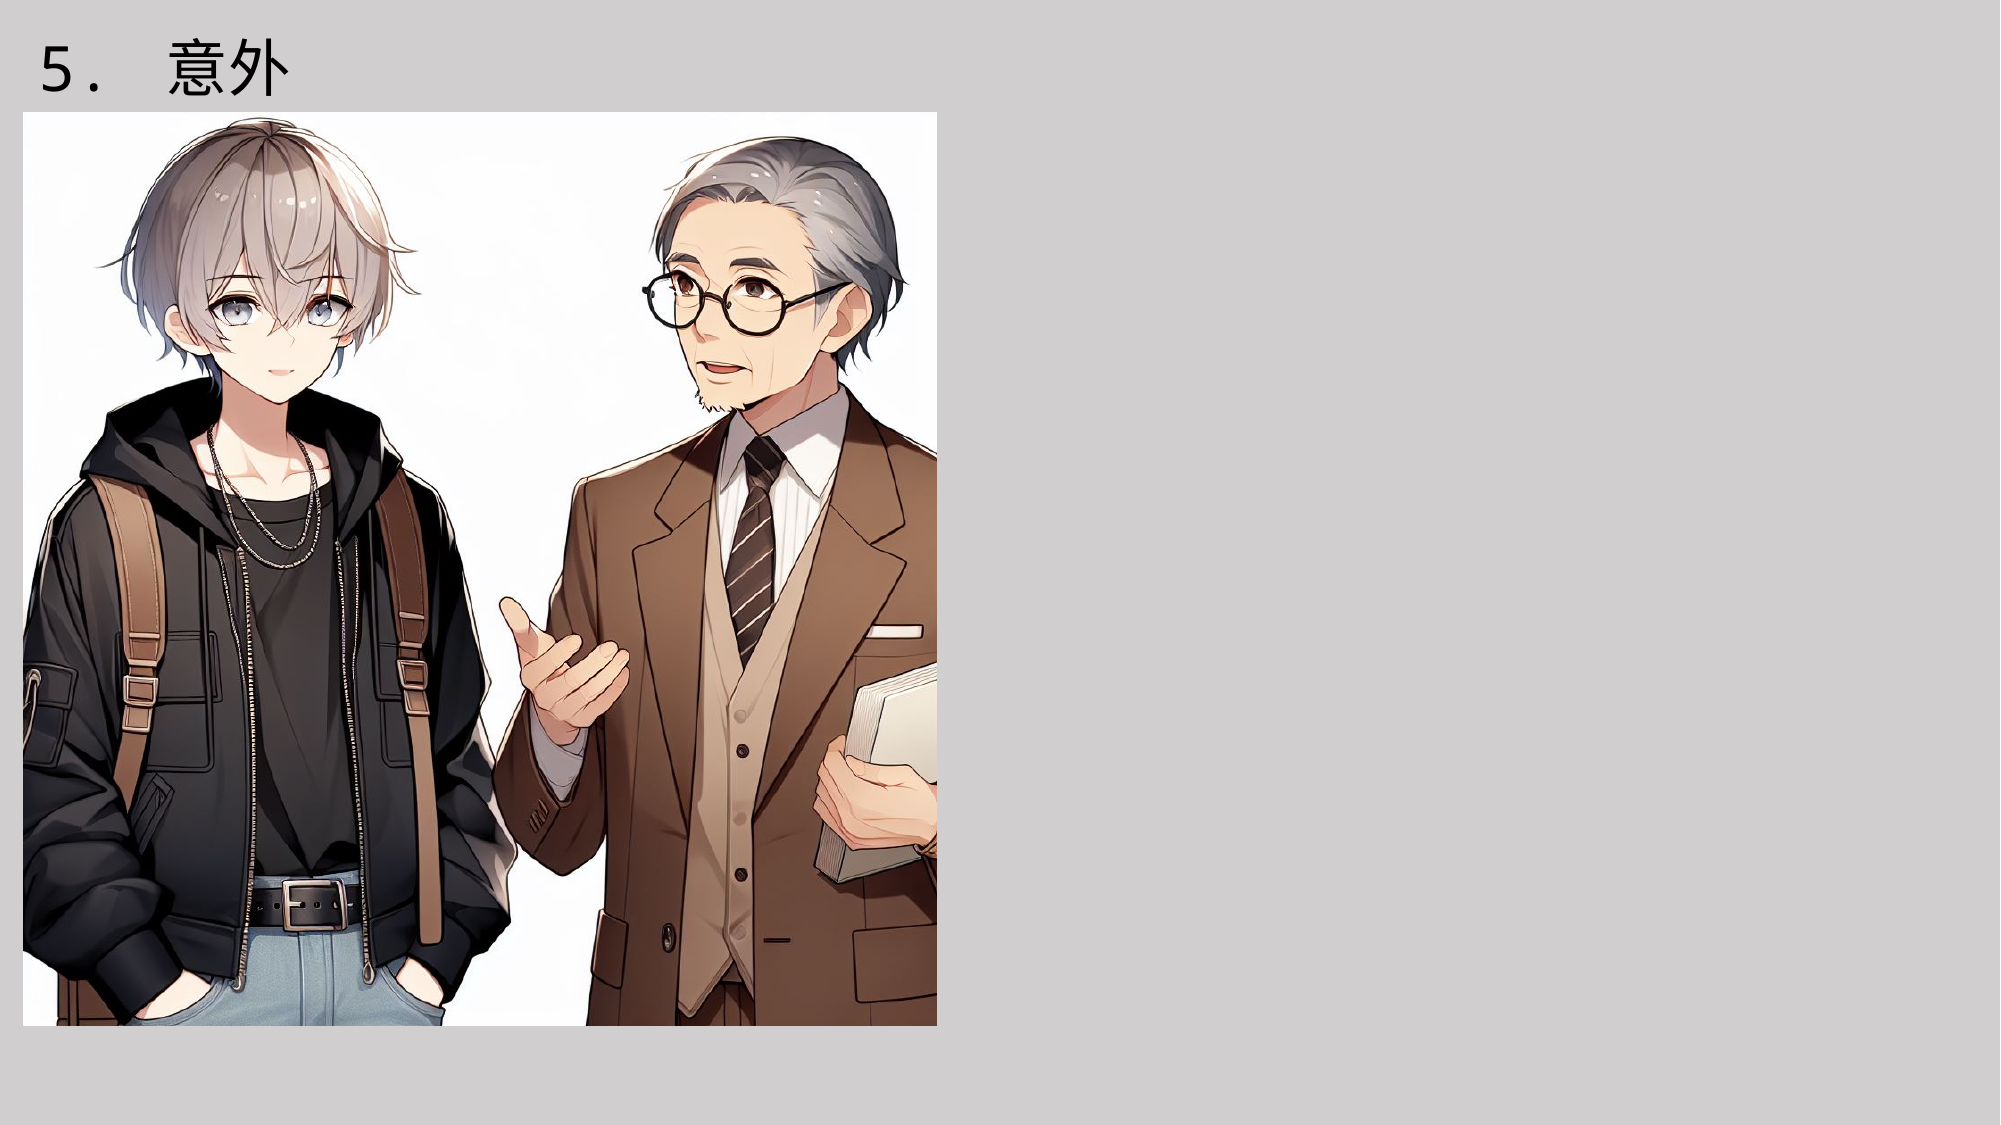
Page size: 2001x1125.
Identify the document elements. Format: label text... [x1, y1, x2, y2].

picture [23, 112, 937, 1026]
title 5. 意外 [23, 27, 653, 112]
